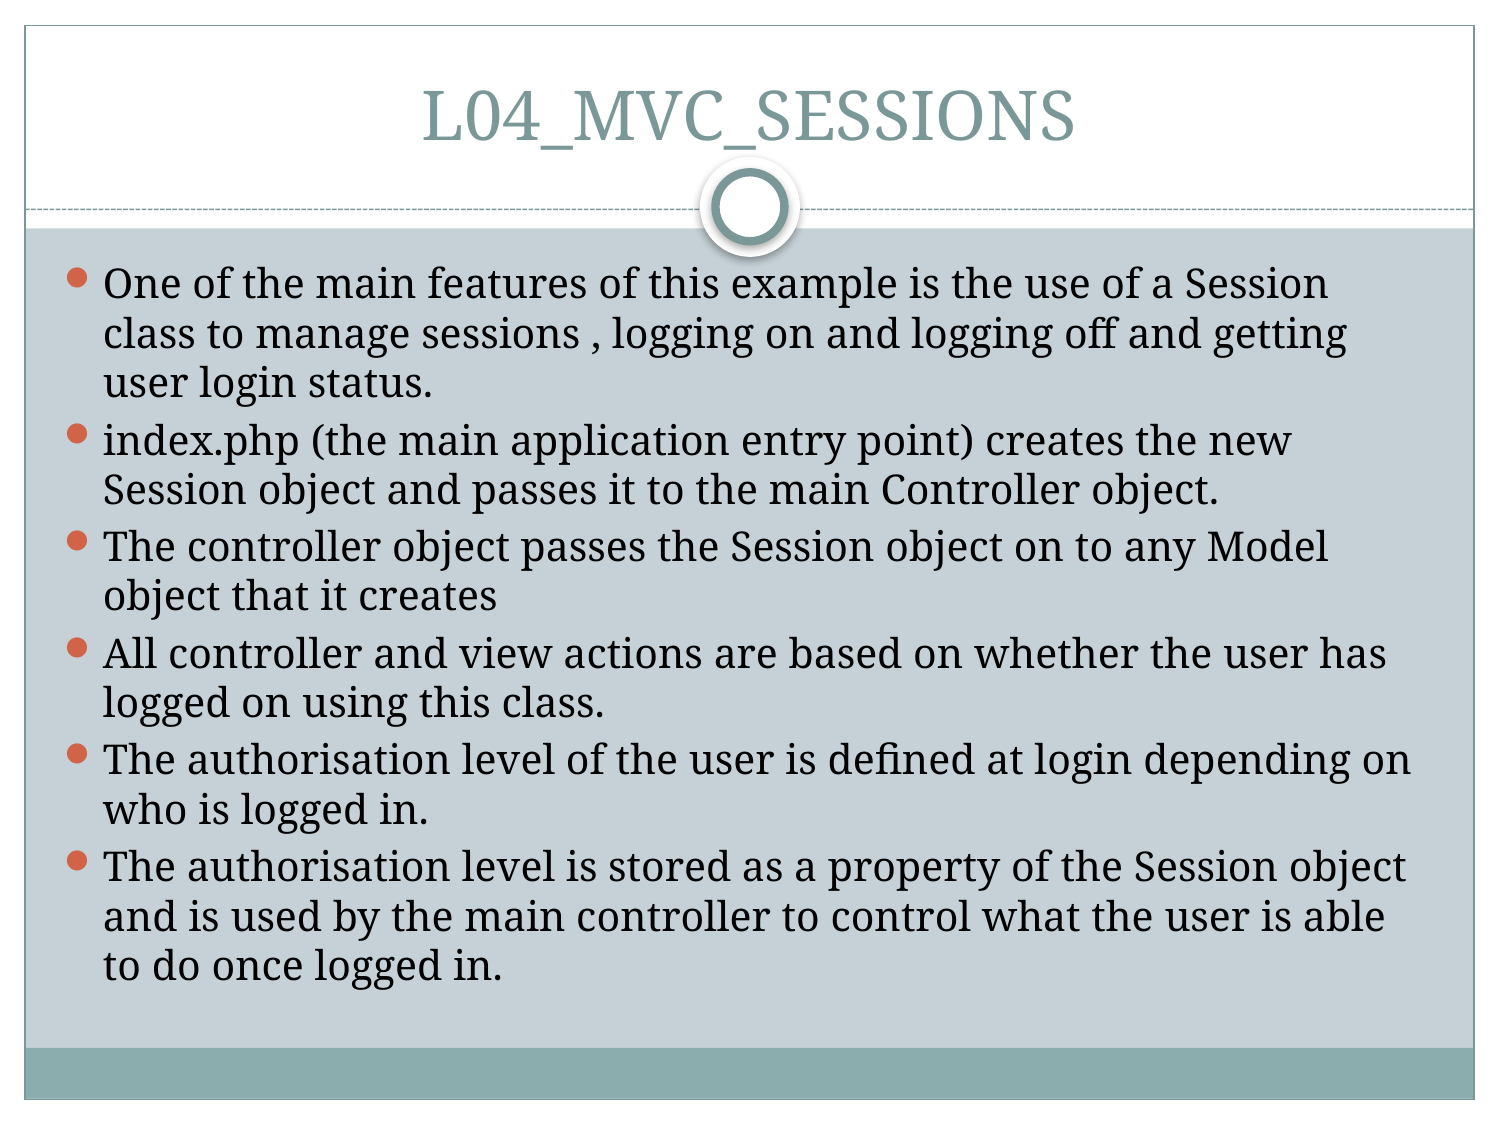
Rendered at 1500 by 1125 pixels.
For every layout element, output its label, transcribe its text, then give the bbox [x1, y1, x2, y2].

list One of the main features of this example is the use of a Session class to manage sessions , logging on and logging off and getting user login status. index.php (the main application entry point) creates the new Session object and passes it to the main Controller object. The controller object passes the Session object on to any Model object that it creates All controller and view actions are based on whether the user has logged on using this class. The authorisation level of the user is defined at login depending on who is logged in. The authorisation level is stored as a property of the Session object and is used by the main controller to control what the user is able to do once logged in. [49, 250, 1445, 1001]
title L04_MVC_SESSIONS [49, 37, 1450, 162]
